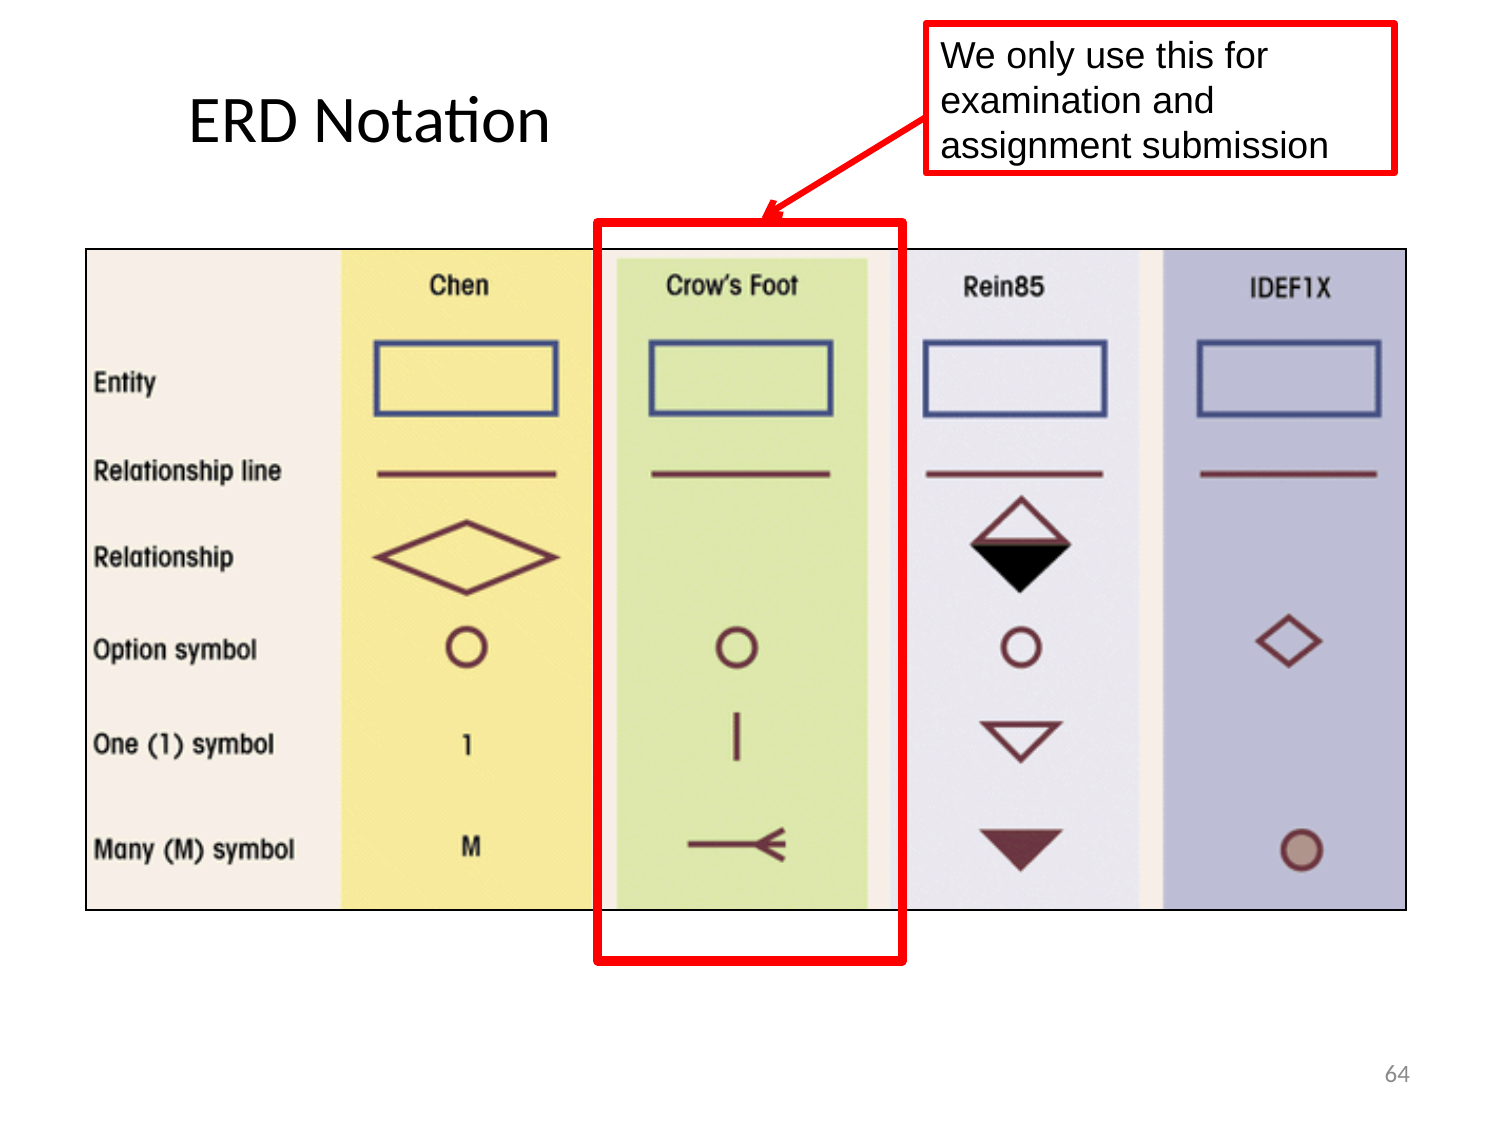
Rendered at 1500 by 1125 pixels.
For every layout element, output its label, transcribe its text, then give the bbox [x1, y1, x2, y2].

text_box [761, 116, 926, 218]
text_box [596, 919, 904, 963]
title ERD Notation [75, 37, 666, 194]
text_box We only use this for examination and assignment submission [925, 23, 1395, 174]
picture [86, 249, 1406, 910]
text_box [596, 220, 904, 248]
slide_number 64 [1074, 1042, 1425, 1103]
